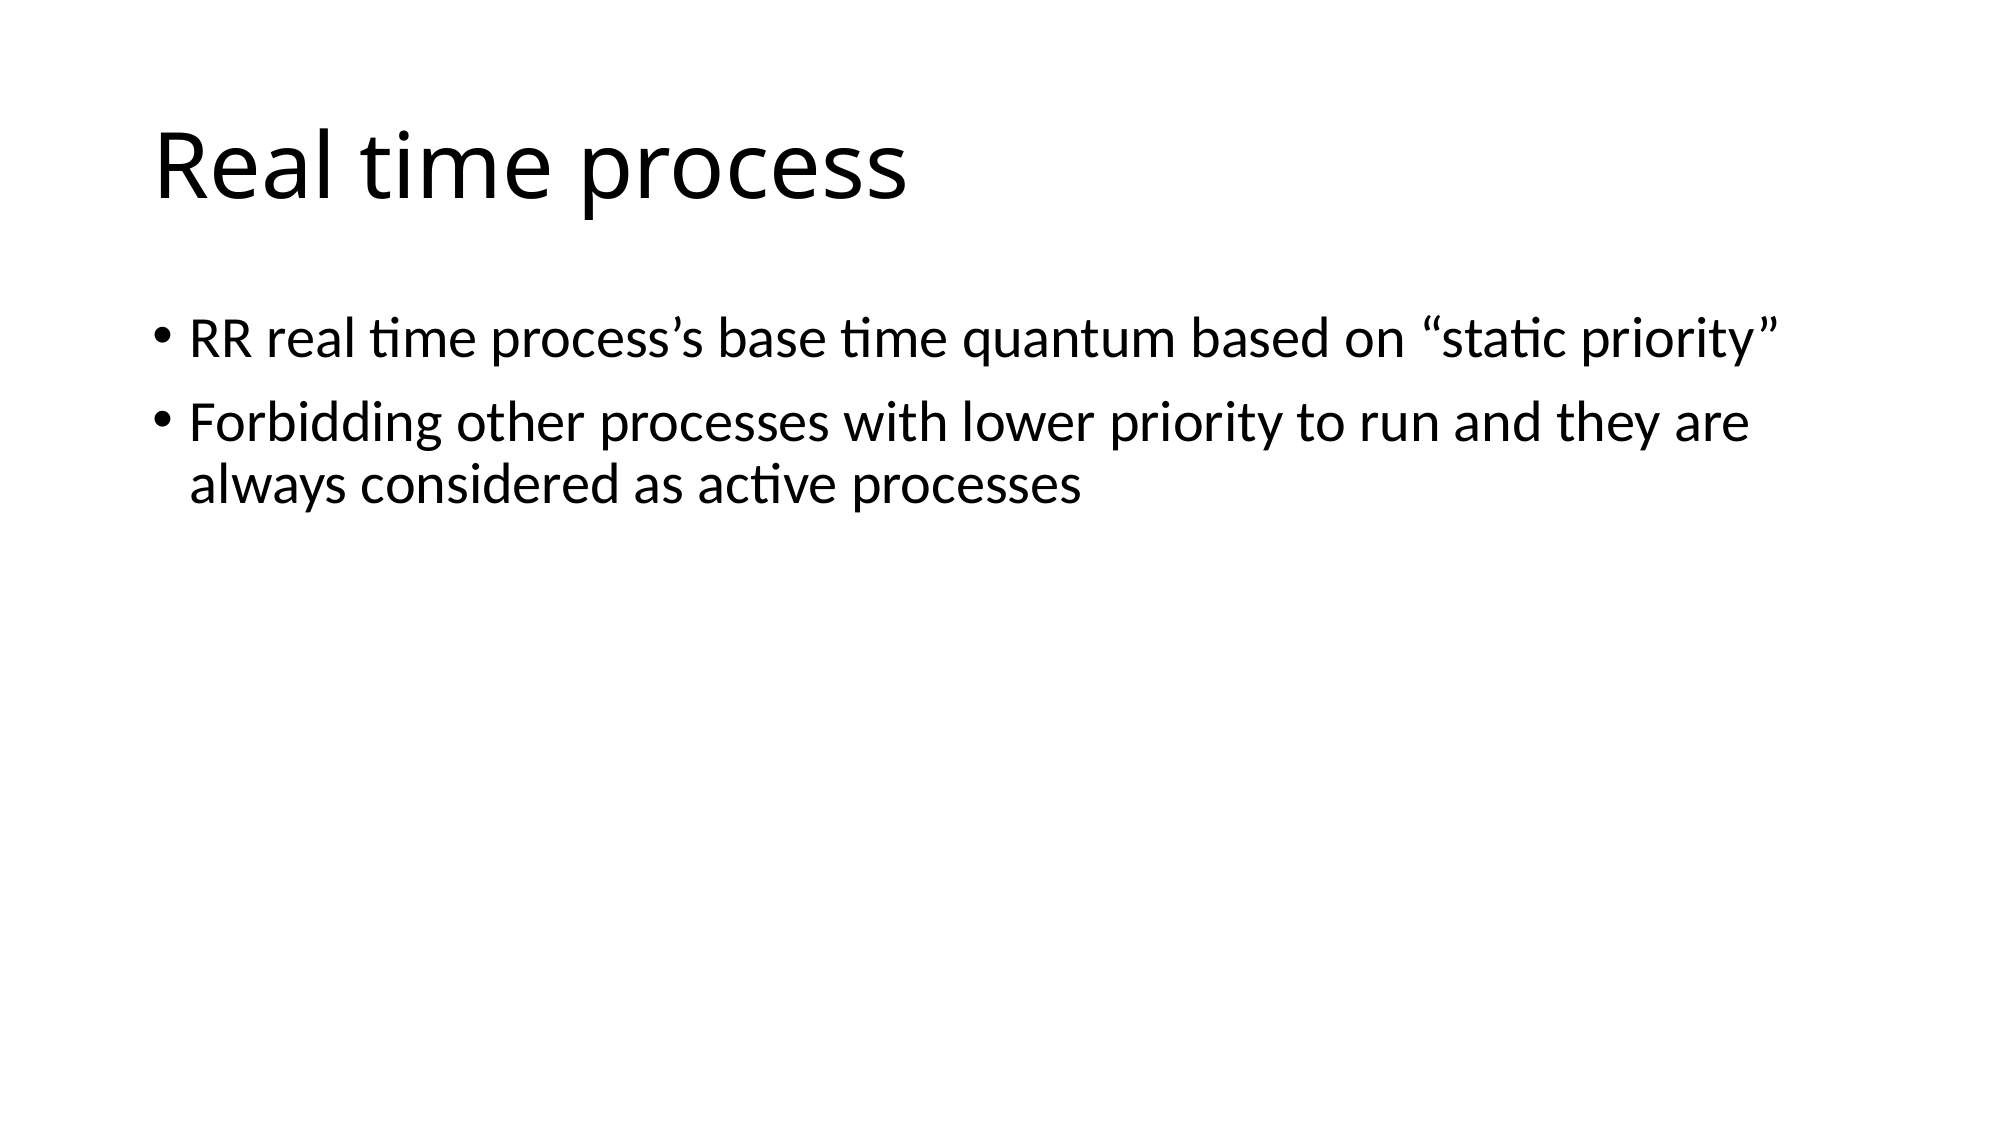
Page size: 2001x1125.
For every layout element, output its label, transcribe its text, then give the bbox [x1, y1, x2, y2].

list RR real time process’s base time quantum based on “static priority” Forbidding other processes with lower priority to run and they are always considered as active processes [137, 299, 1863, 1014]
title Real time process [137, 59, 1863, 278]
